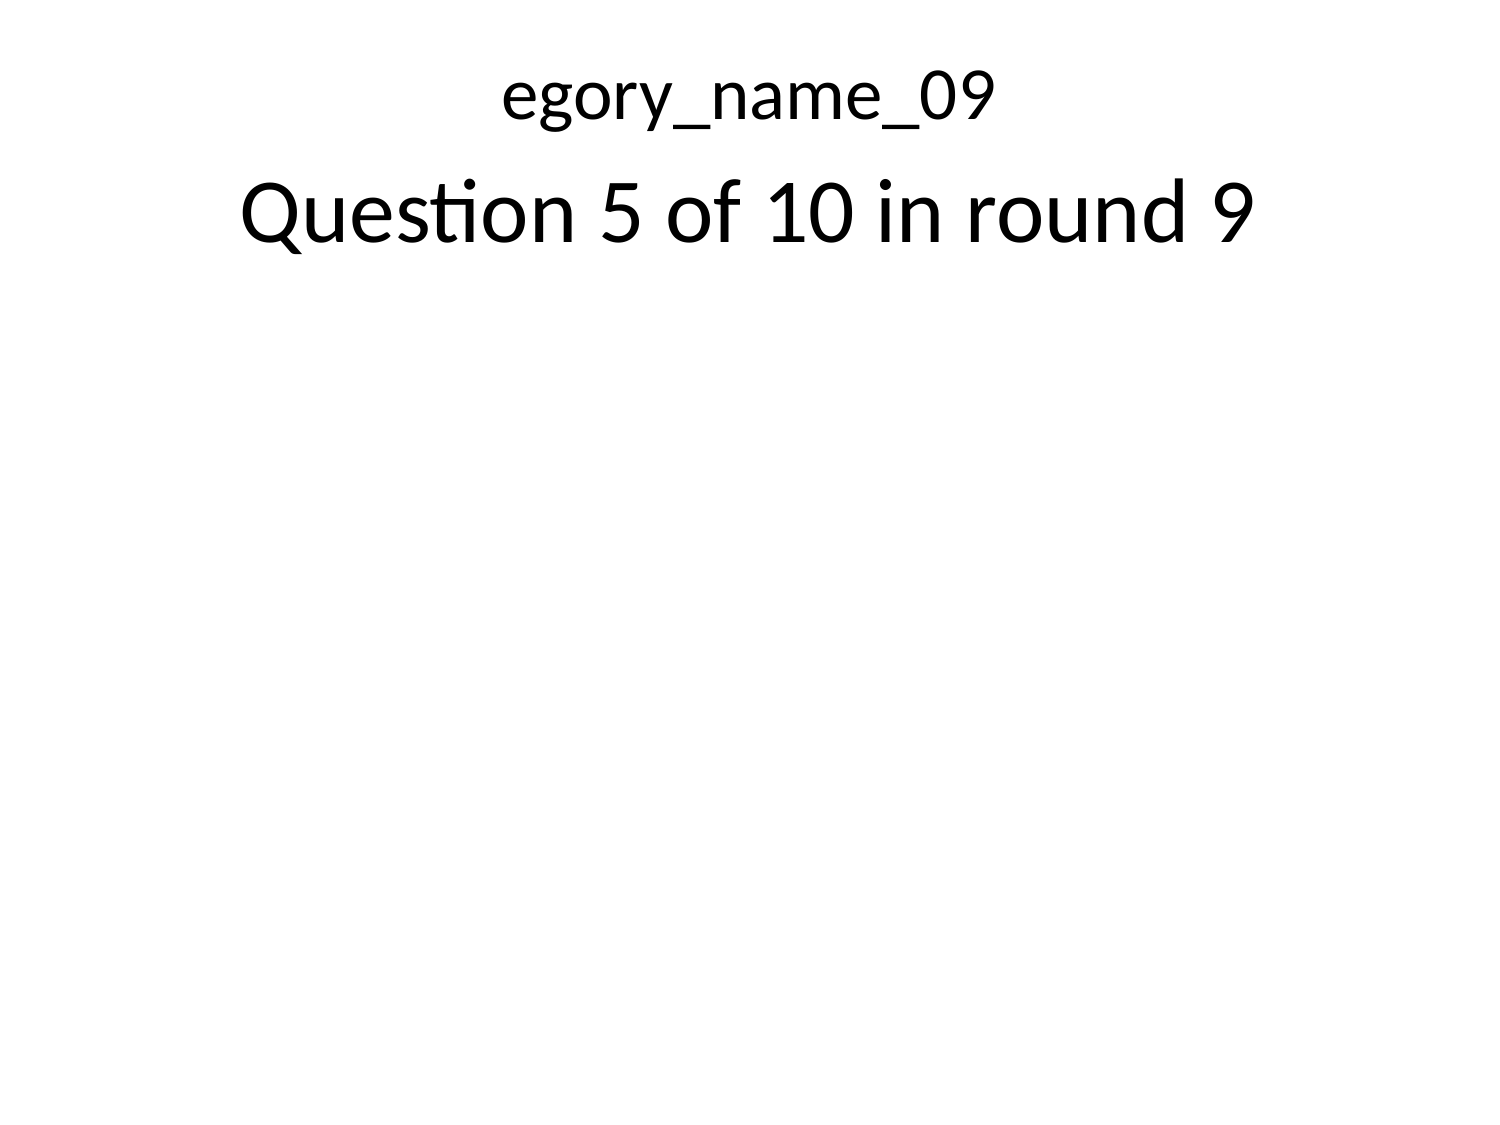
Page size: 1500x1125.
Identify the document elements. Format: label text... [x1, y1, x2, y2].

text_box egory_name_09 [35, 37, 1463, 143]
text_box Question 5 of 10 in round 9 [35, 143, 1463, 765]
